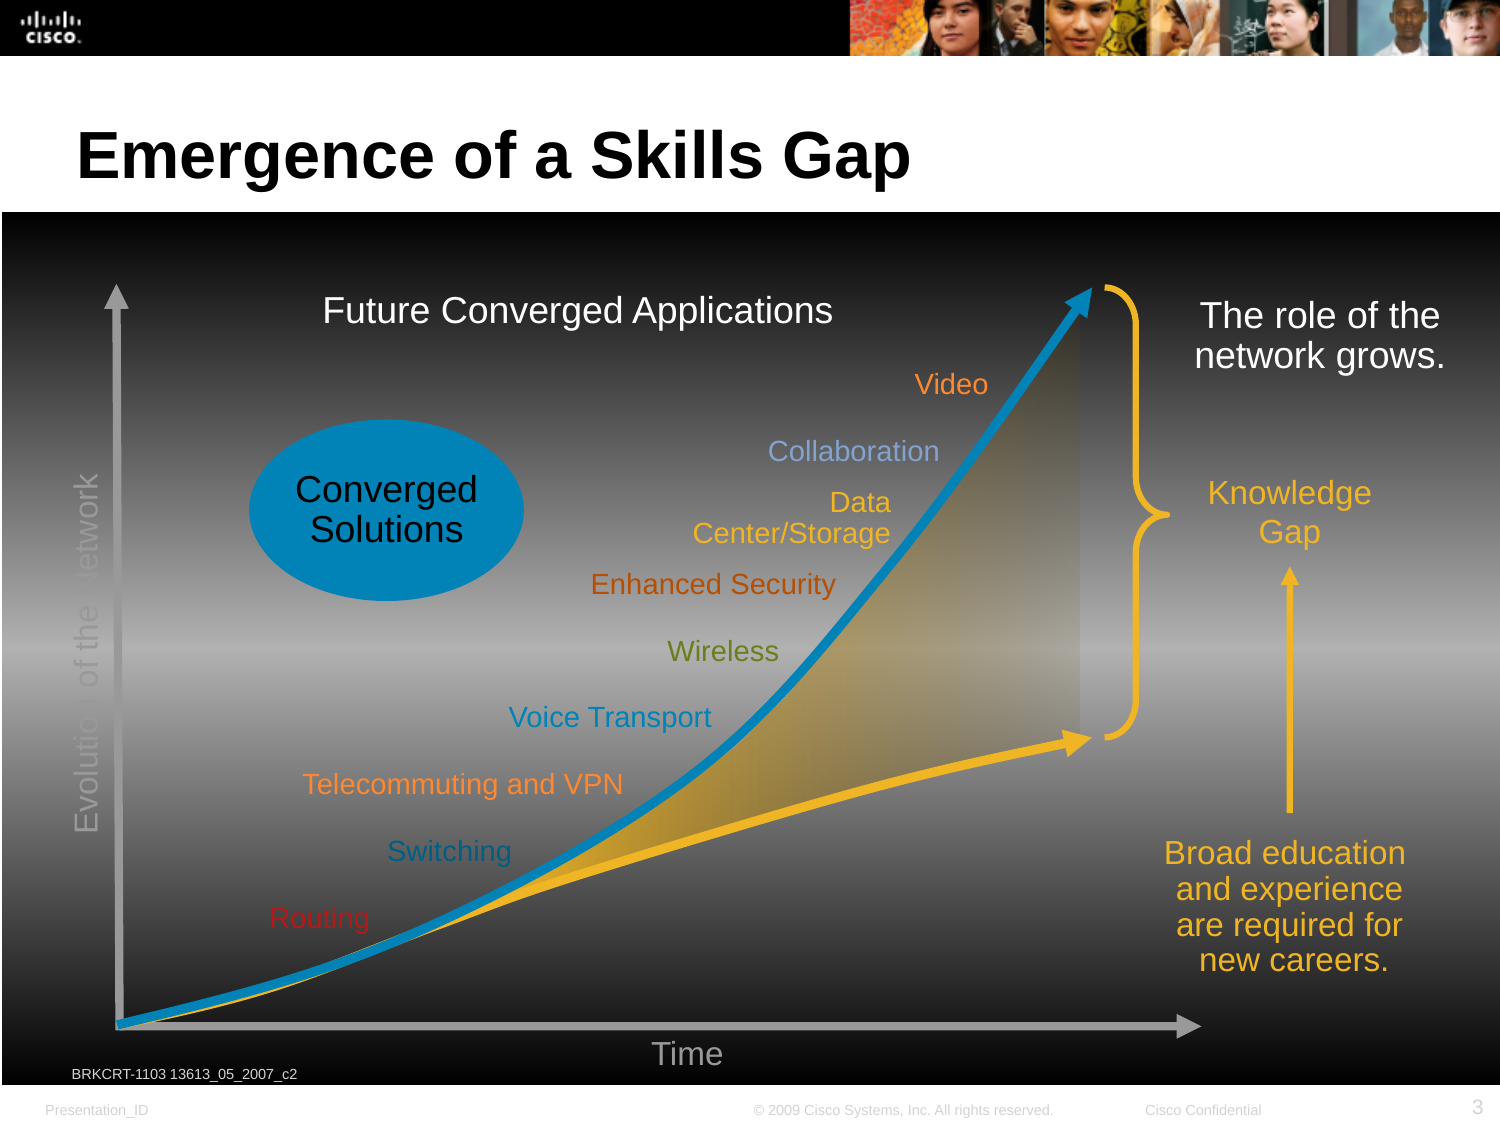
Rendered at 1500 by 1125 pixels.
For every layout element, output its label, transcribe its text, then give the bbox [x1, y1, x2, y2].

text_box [248, 419, 525, 602]
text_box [2, 212, 1500, 1086]
title Emergence of a Skills Gap [62, 62, 1399, 201]
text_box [61, 283, 1202, 1081]
picture [0, 0, 1500, 56]
